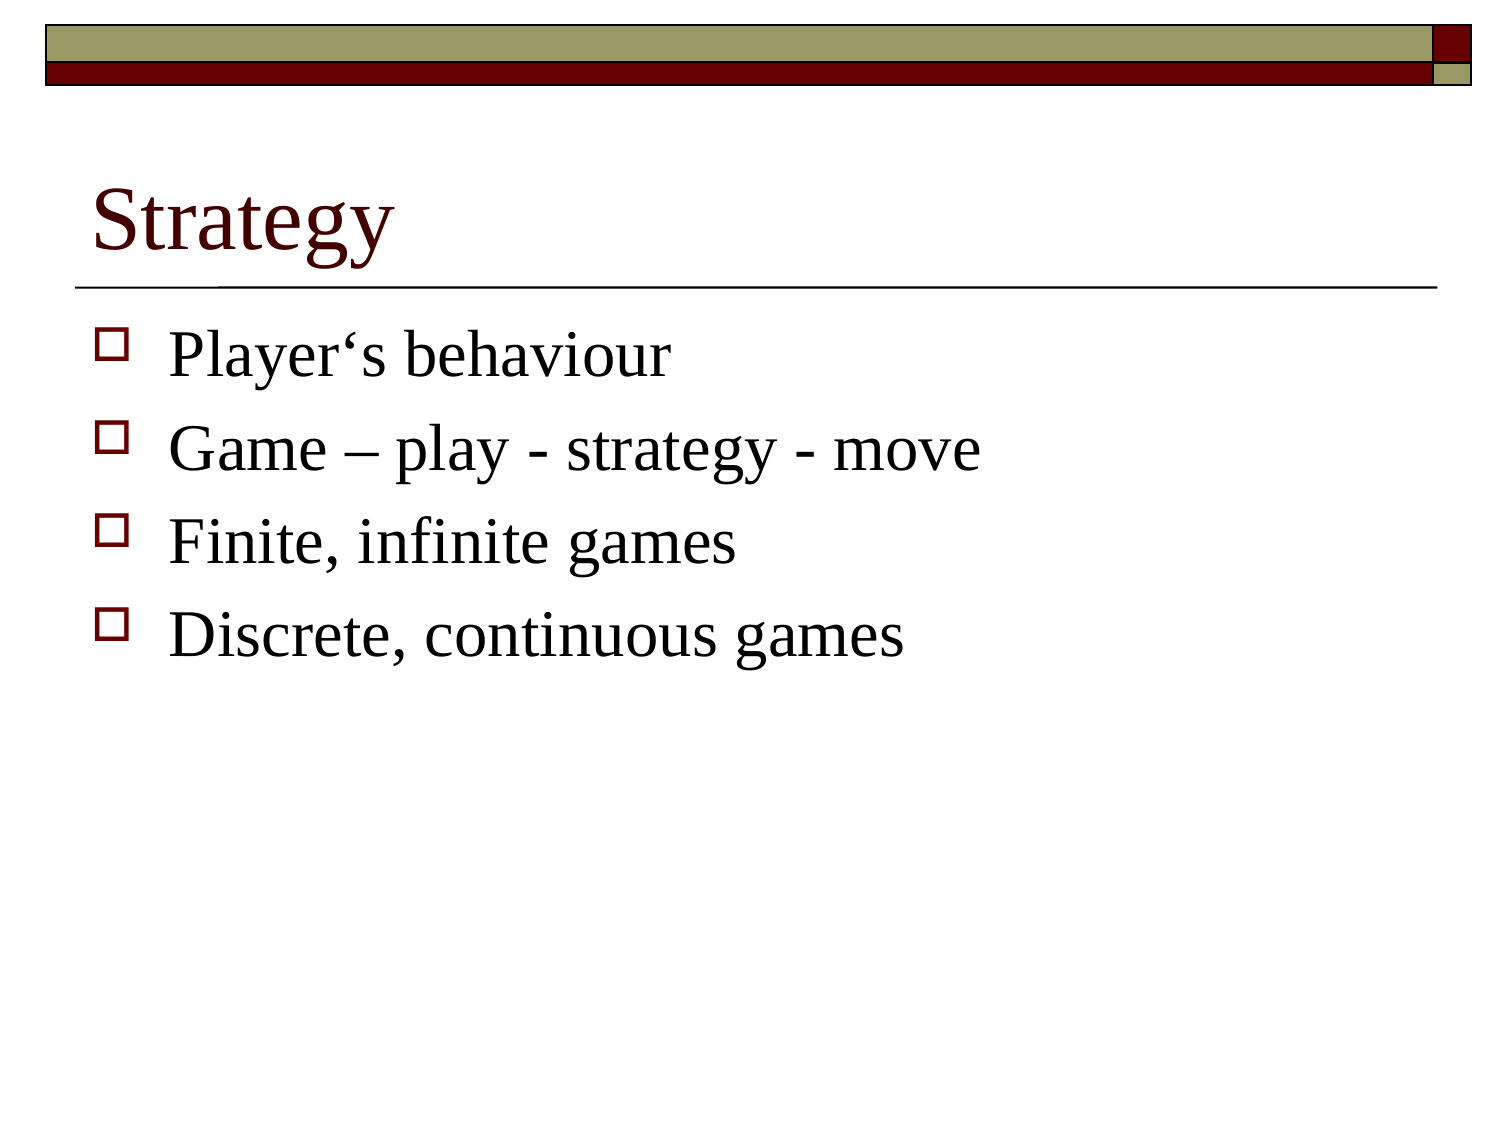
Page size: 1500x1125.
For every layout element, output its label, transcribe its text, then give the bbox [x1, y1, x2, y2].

list Player‘s behaviour Game – play - strategy - move Finite, infinite games Discrete, continuous games [76, 302, 1426, 1006]
title Strategy [74, 87, 1426, 276]
